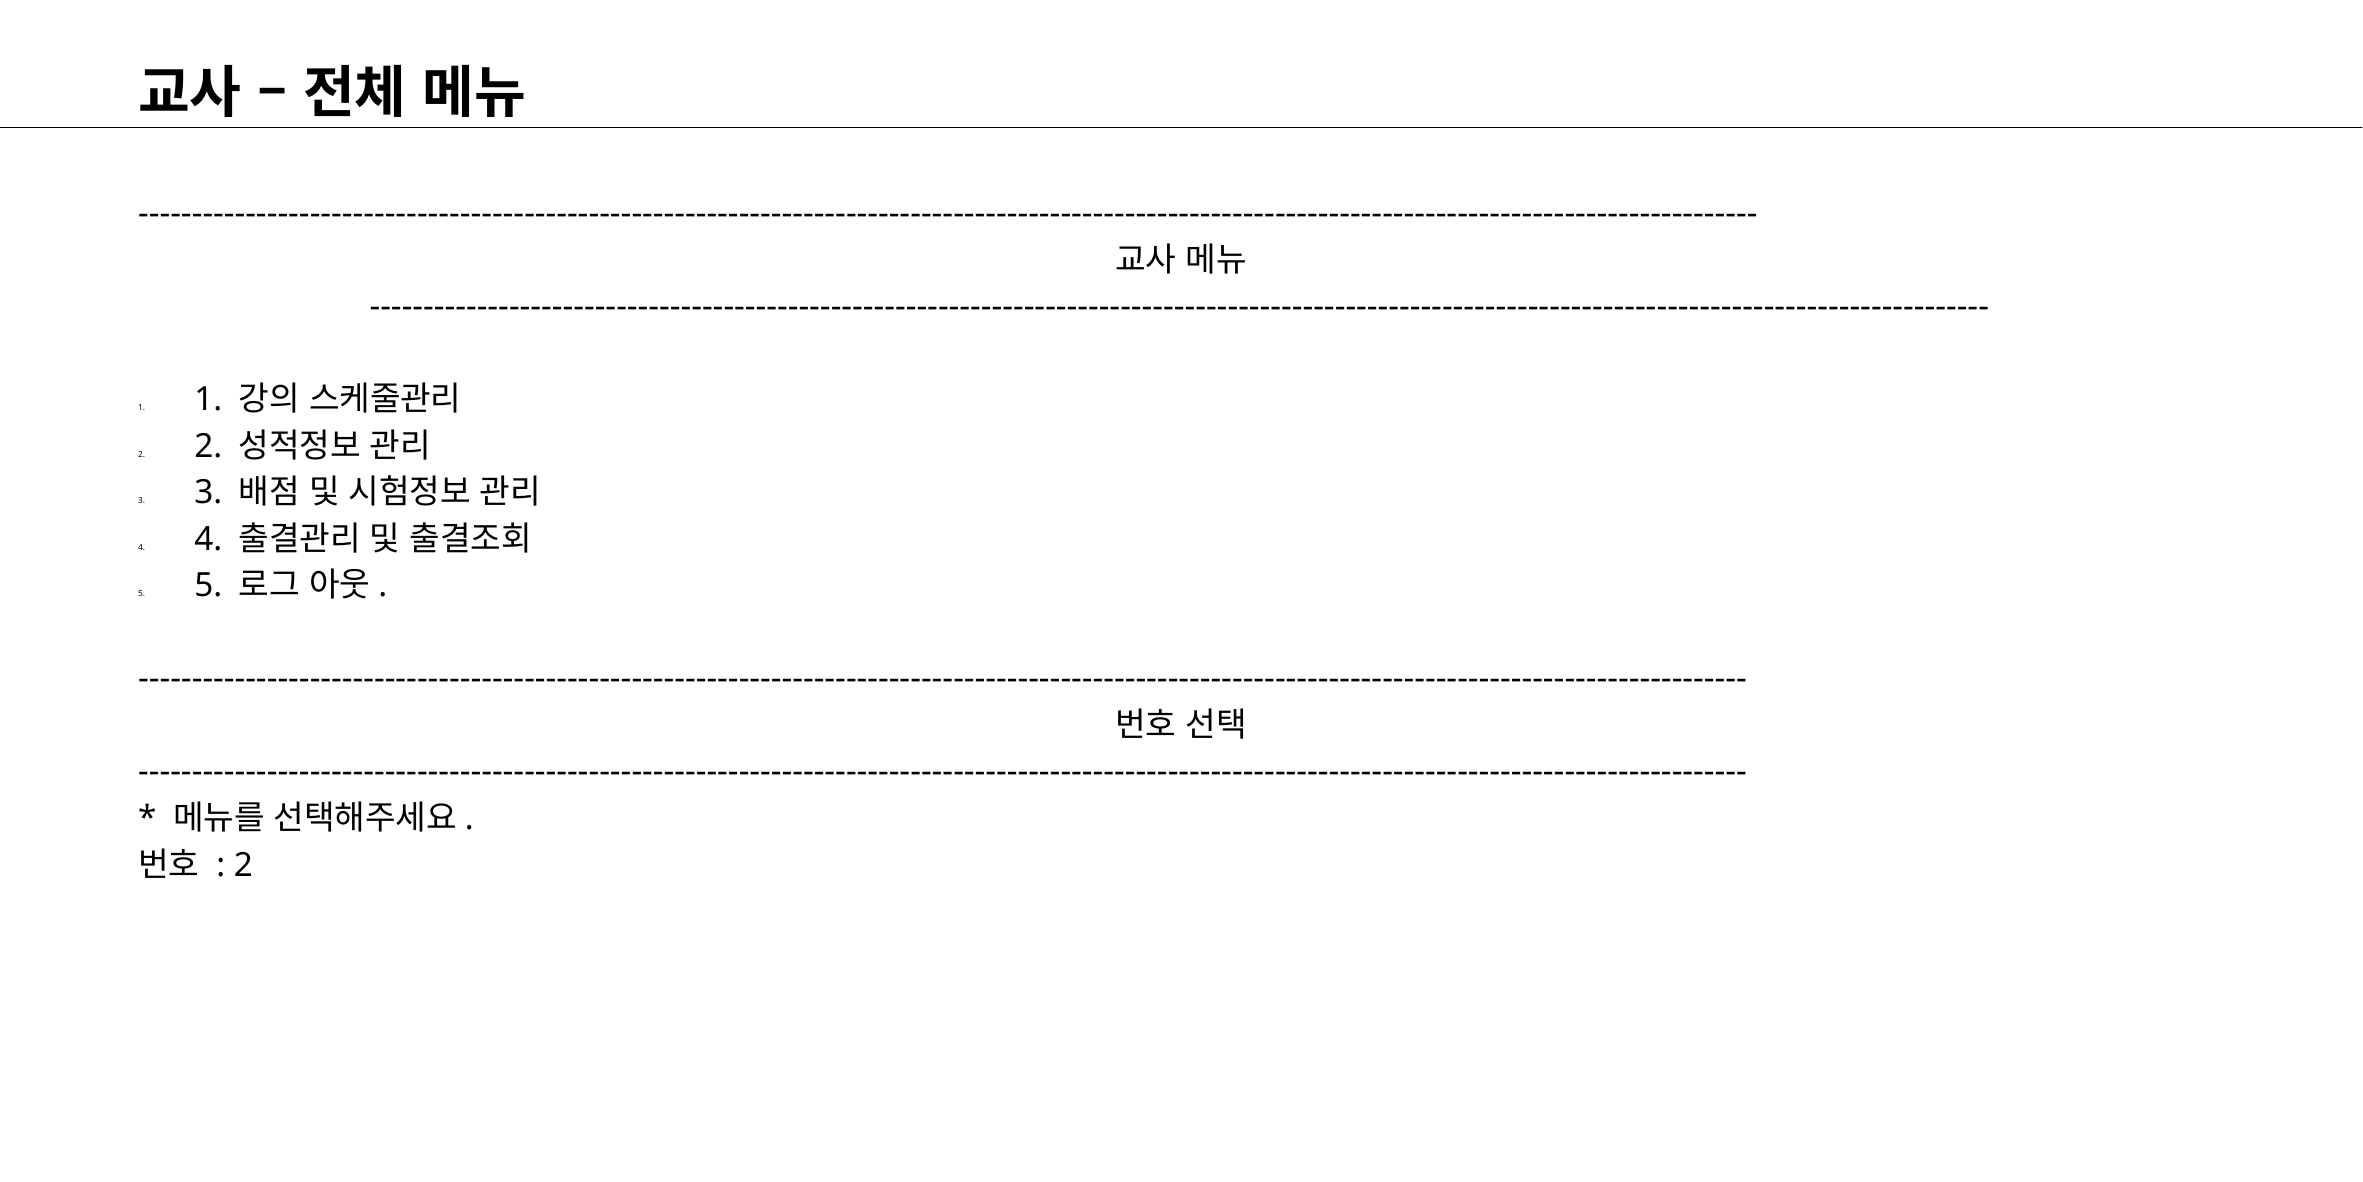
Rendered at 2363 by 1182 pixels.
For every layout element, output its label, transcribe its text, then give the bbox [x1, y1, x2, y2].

title 교사 – 전체 메뉴 [118, 47, 2245, 126]
list ------------------------------------------------------------------------------------------------------------------------------------------------------- 교사 메뉴 ------------------------------------------------------------------------------------------------------------------------------------------------------- 1. 강의 스케줄관리 2. 성적정보 관리 3. 배점 및 시험정보 관리 4. 출결관리 및 출결조회 5. 로그 아웃. ------------------------------------------------------------------------------------------------------------------------------------------------------ 번호 선택 ------------------------------------------------------------------------------------------------------------------------------------------------------ * 메뉴를 선택해주세요. 번호 : 2 [118, 181, 2245, 1124]
